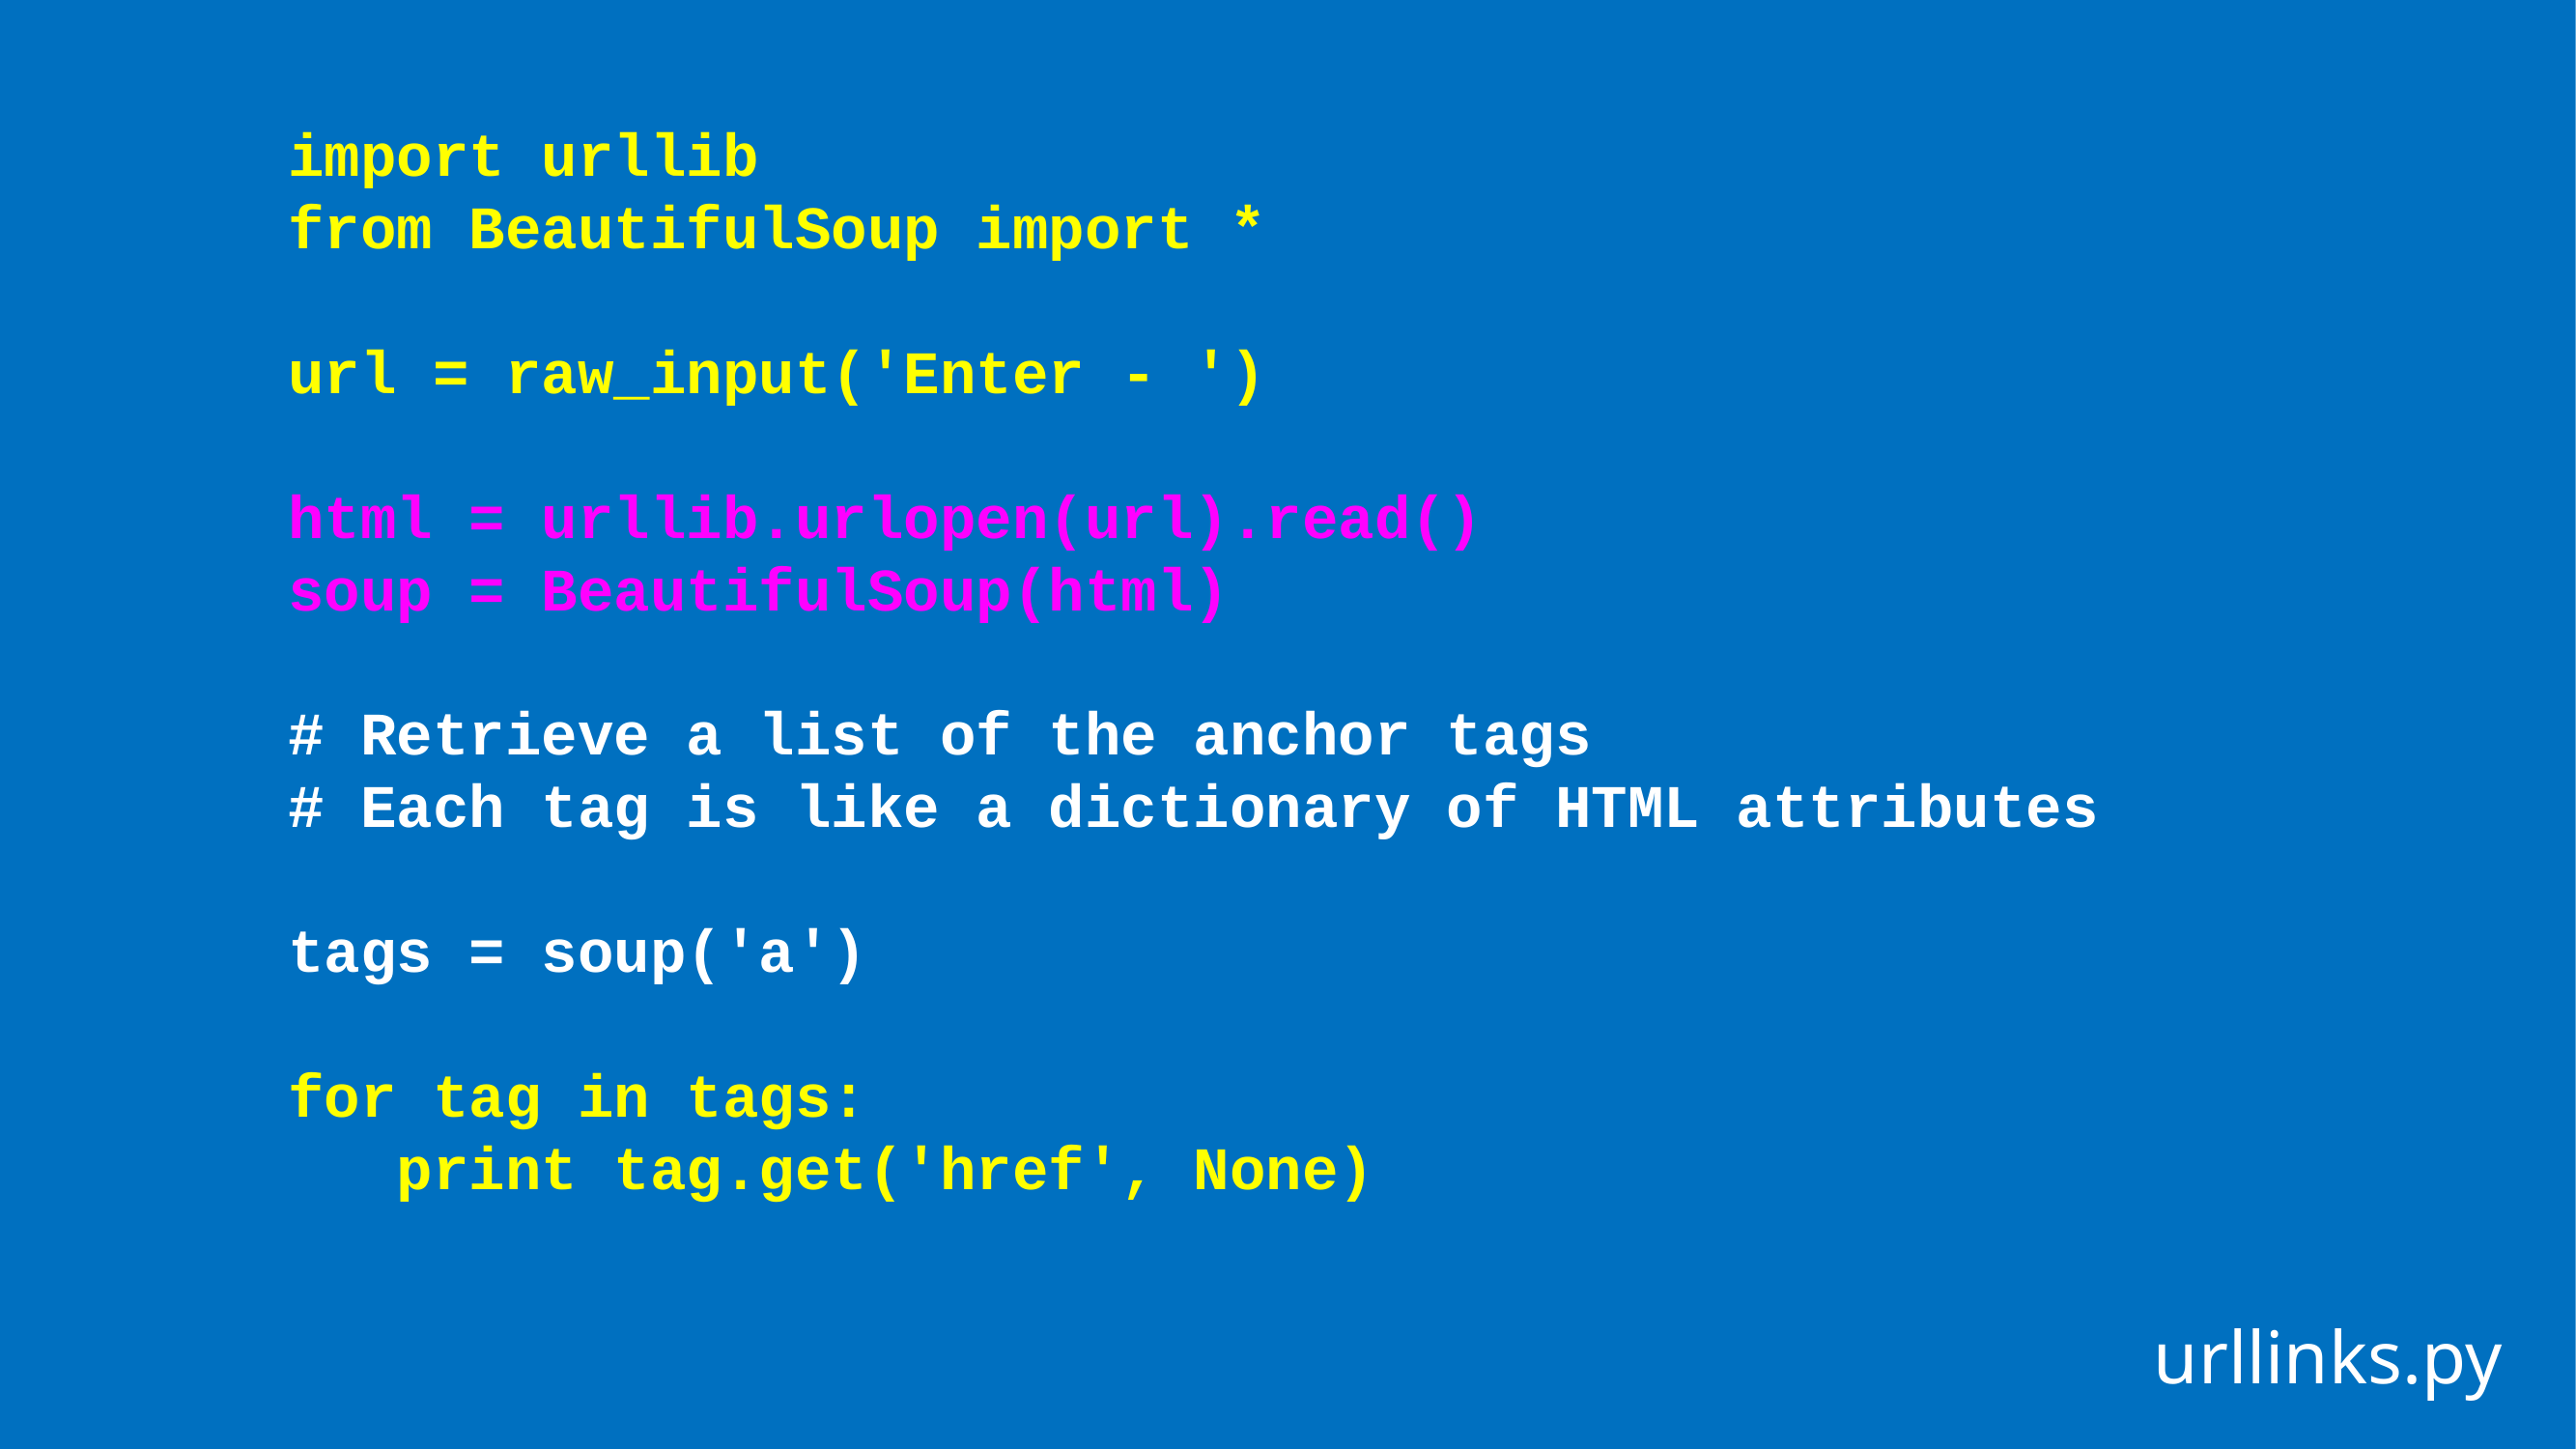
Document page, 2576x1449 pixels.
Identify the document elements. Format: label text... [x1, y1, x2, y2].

text_box urllinks.py [2137, 1304, 2520, 1406]
text_box import urllib from BeautifulSoup import * url = raw_input('Enter - ') html = urllib.urlopen(url).read() soup = BeautifulSoup(html) # Retrieve a list of the anchor tags # Each tag is like a dictionary of HTML attributes tags = soup('a') for tag in tags: print tag.get('href', None) [273, 108, 2435, 1294]
